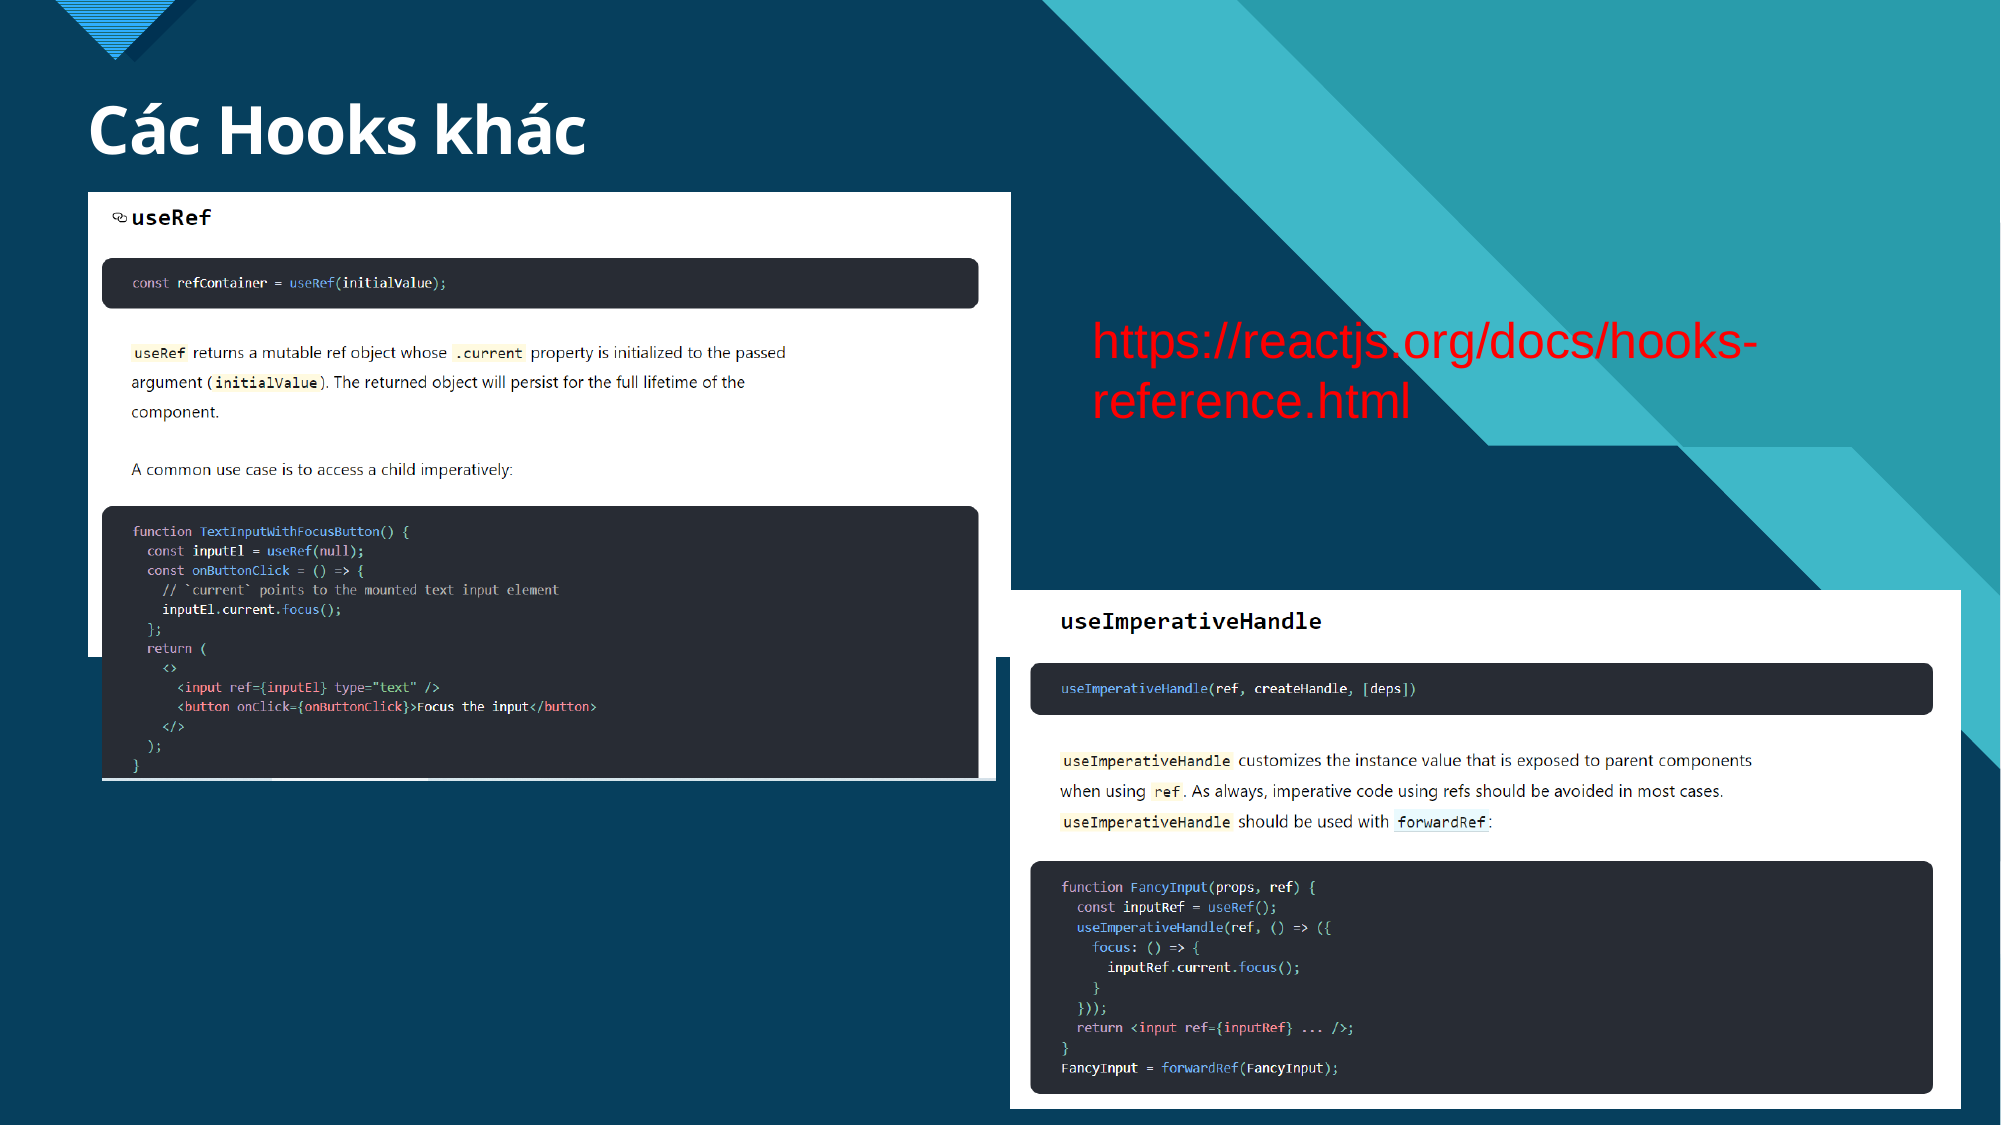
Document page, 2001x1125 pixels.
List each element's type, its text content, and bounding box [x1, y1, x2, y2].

picture [89, 193, 1962, 1108]
title Các Hooks khác [72, 89, 1913, 177]
text_box https://reactjs.org/docs/hooks-reference.html [1077, 300, 1912, 436]
